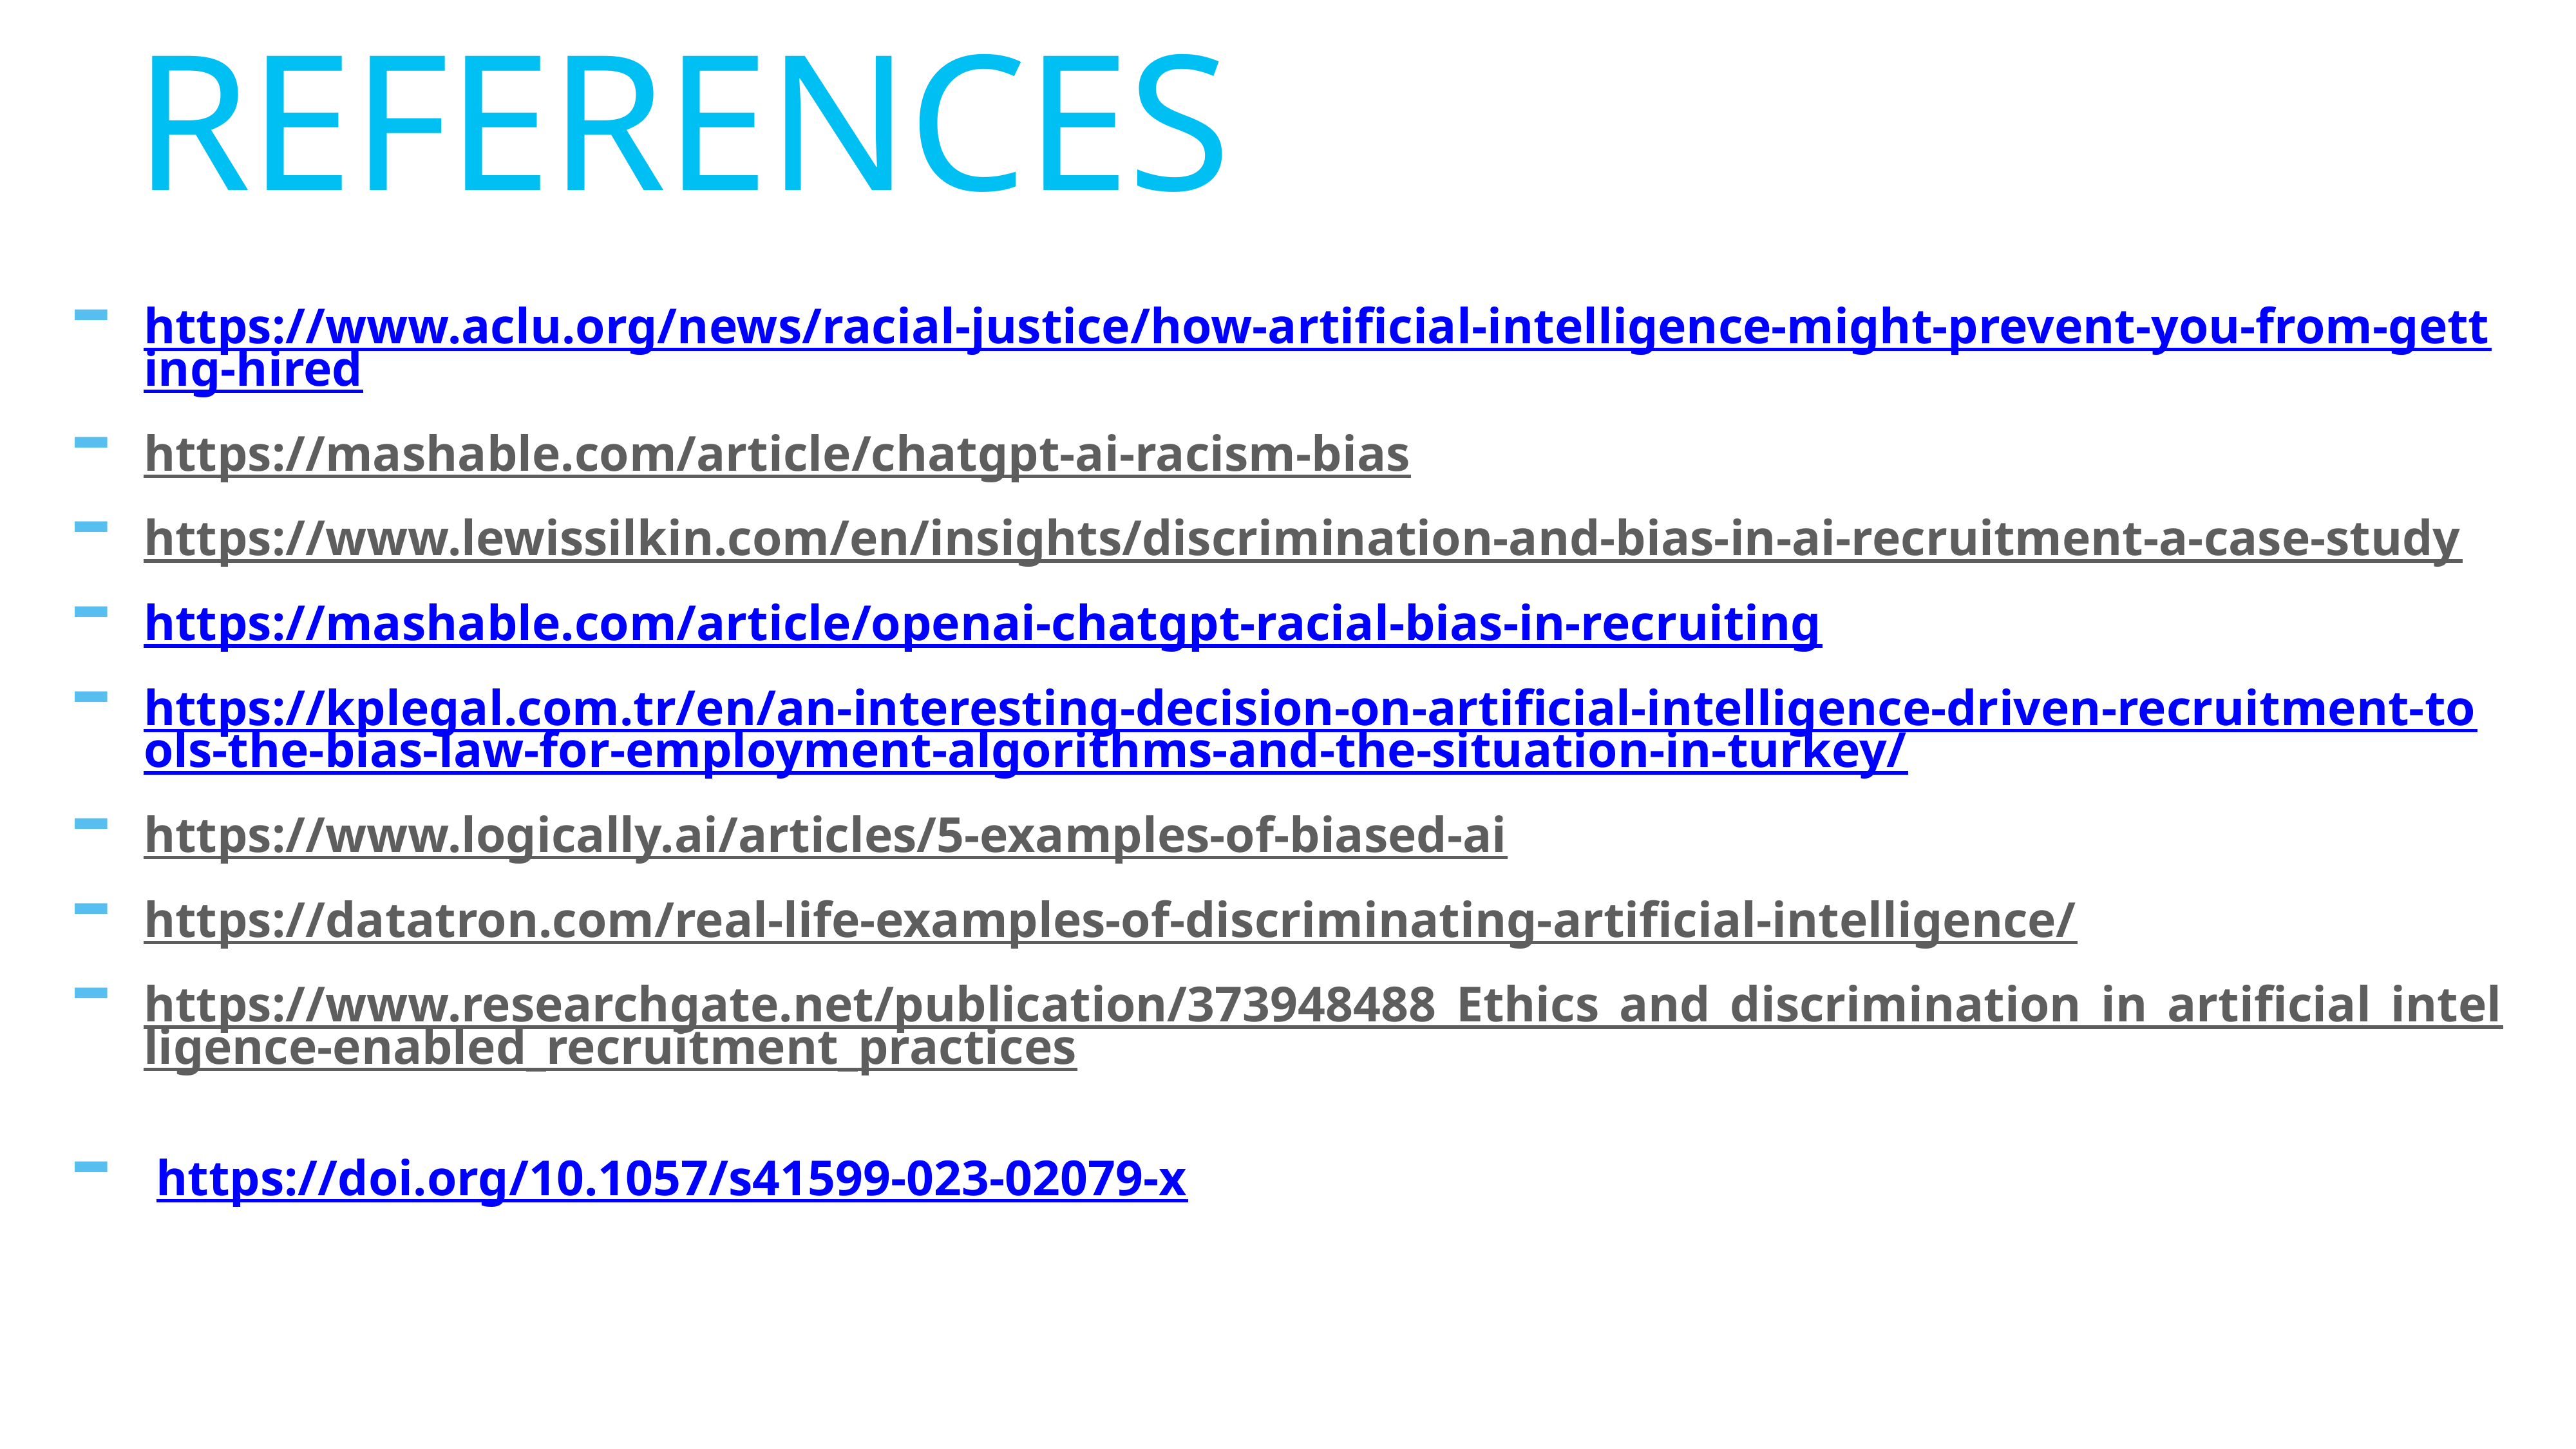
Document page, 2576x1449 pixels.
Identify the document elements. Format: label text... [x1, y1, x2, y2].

title REFERENCES [128, 59, 2448, 267]
list https://www.aclu.org/news/racial-justice/how-artificial-intelligence-might-prevent-you-from-getting-hired https://mashable.com/article/chatgpt-ai-racism-bias https://www.lewissilkin.com/en/insights/discrimination-and-bias-in-ai-recruitment-a-case-study https://mashable.com/article/openai-chatgpt-racial-bias-in-recruiting https://kplegal.com.tr/en/an-interesting-decision-on-artificial-intelligence-driven-recruitment-tools-the-bias-law-for-employment-algorithms-and-the-situation-in-turkey/ https://www.logically.ai/articles/5-examples-of-biased-ai https://datatron.com/real-life-examples-of-discriminating-artificial-intelligence/ https://www.researchgate.net/publication/373948488_Ethics_and_discrimination_in_artificial_intelligence-enabled_recruitment_practices https://doi.org/10.1057/s41599-023-02079-x [65, 296, 2511, 1126]
